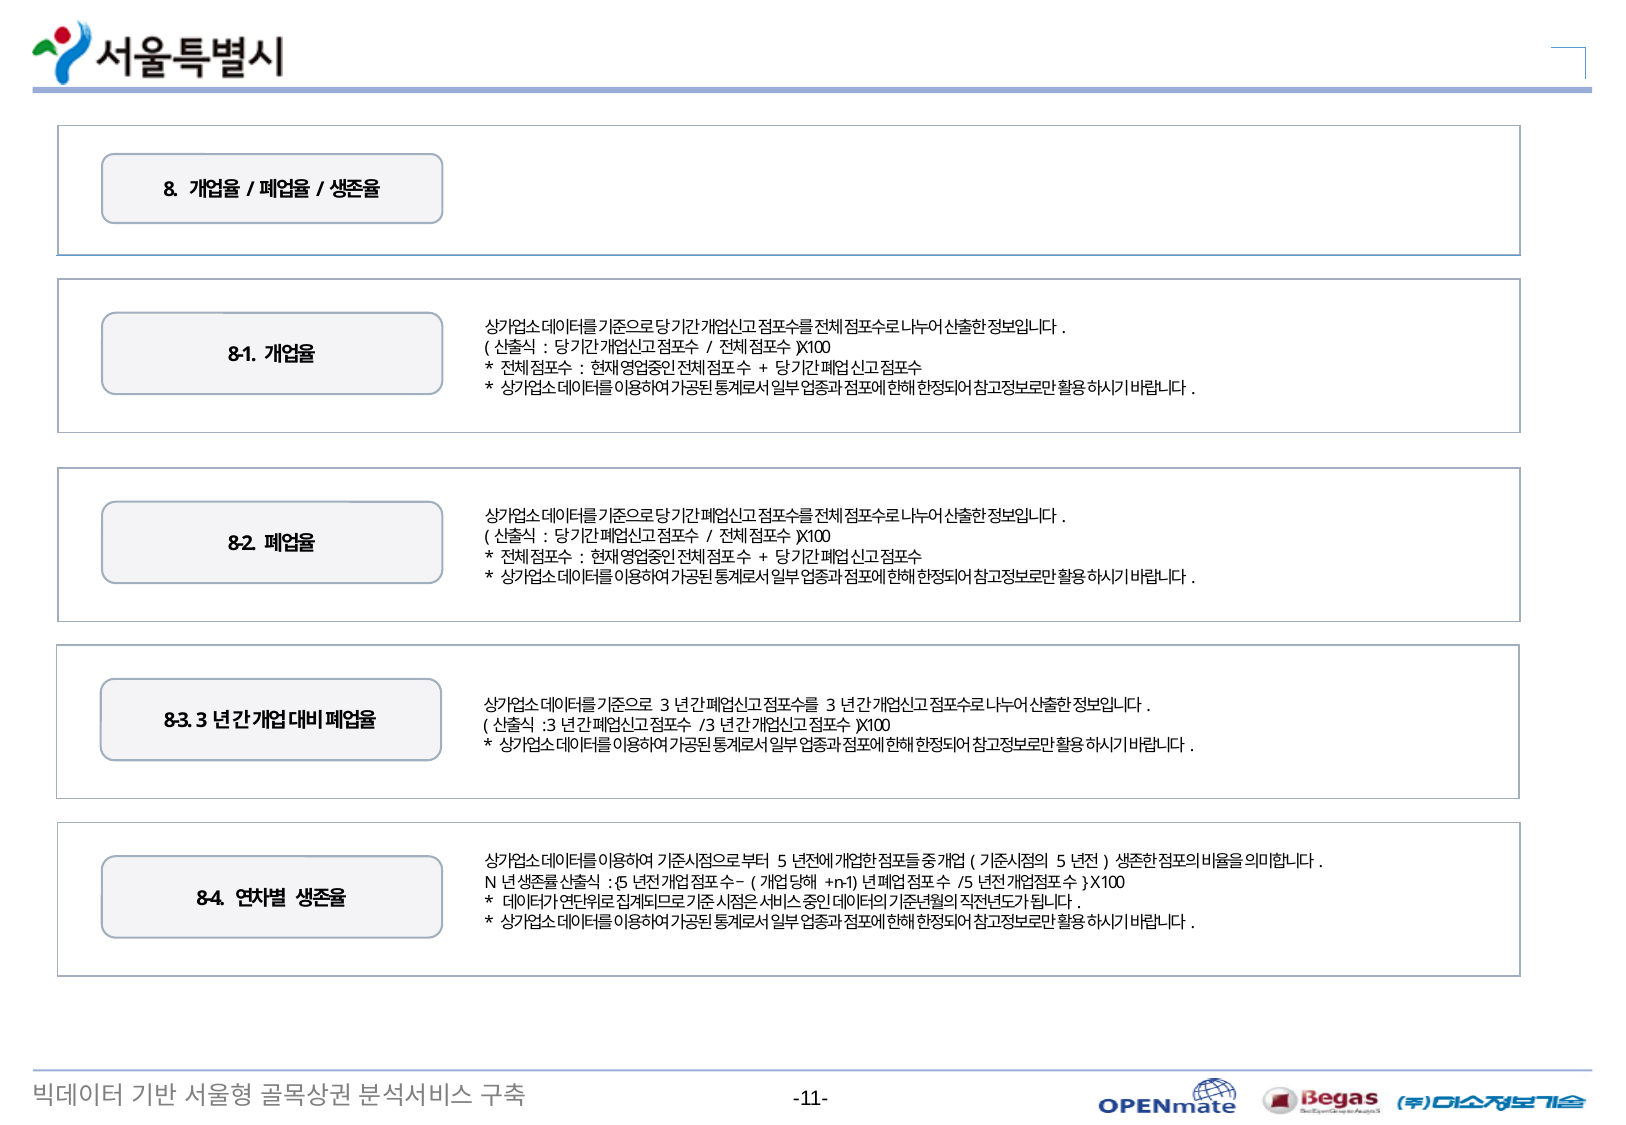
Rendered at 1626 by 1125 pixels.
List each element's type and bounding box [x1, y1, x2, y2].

text_box [57, 125, 1521, 255]
text_box [57, 278, 1521, 433]
text_box [57, 822, 1520, 976]
picture [1091, 1075, 1593, 1118]
text_box [57, 467, 1521, 622]
text_box [56, 645, 1519, 799]
picture [32, 19, 283, 85]
